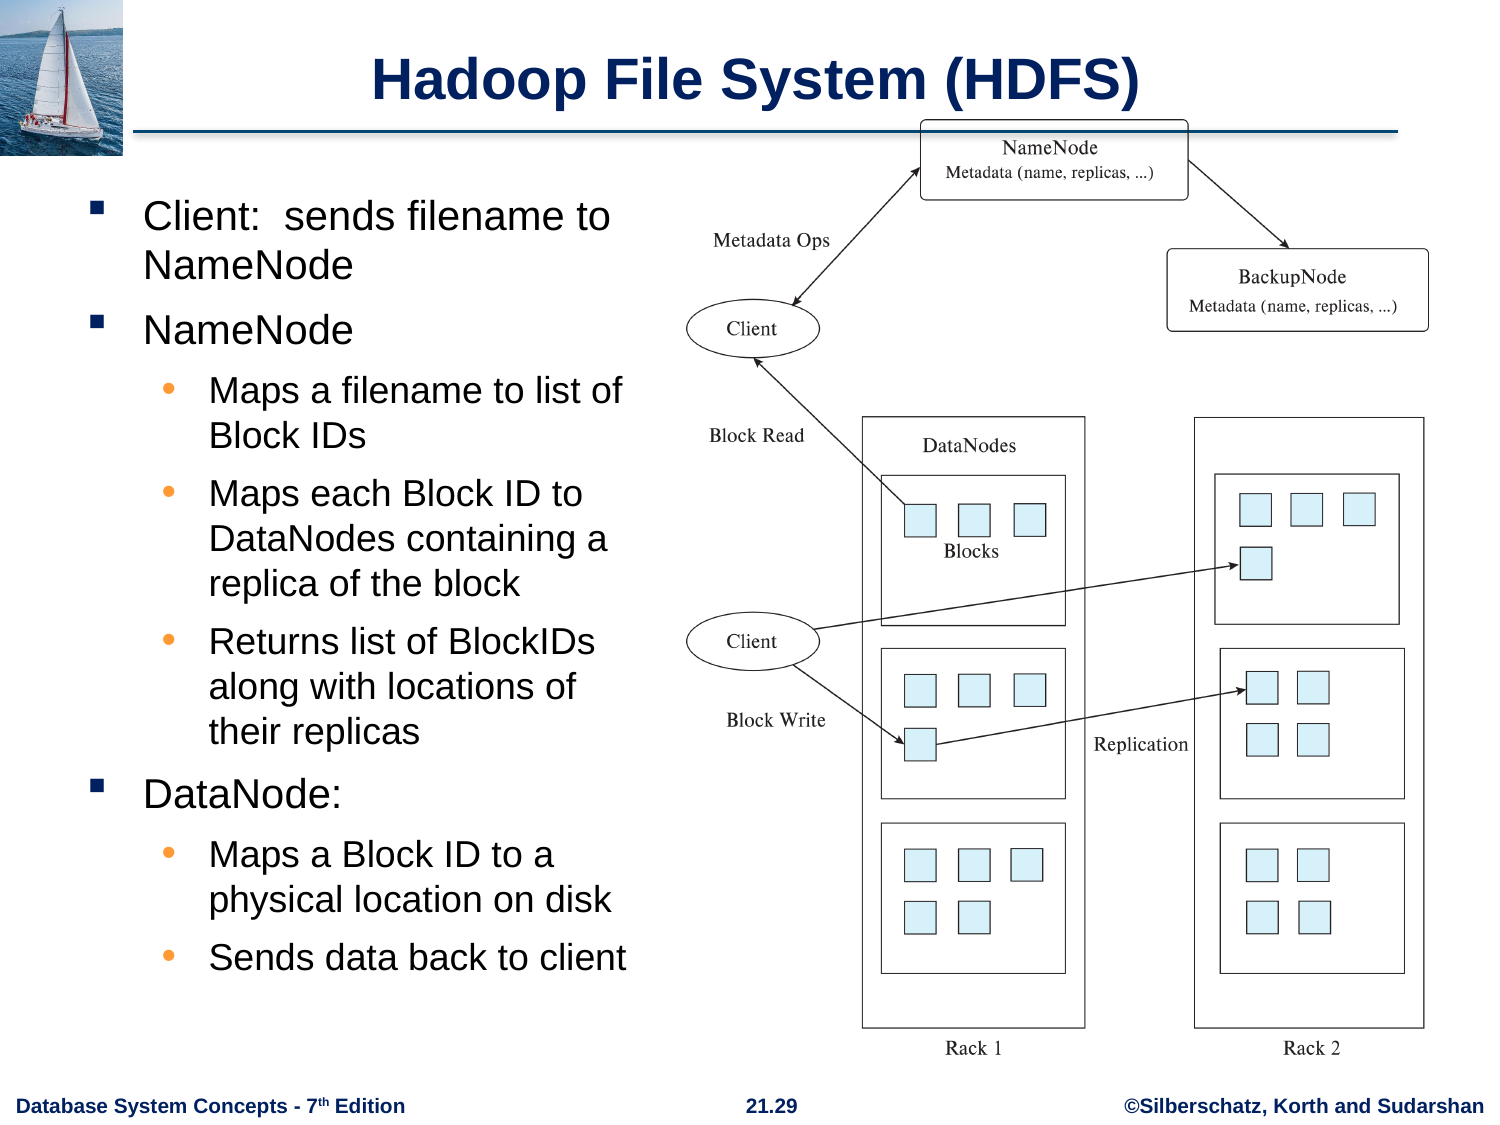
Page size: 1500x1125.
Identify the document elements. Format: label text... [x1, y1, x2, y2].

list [685, 119, 1429, 1060]
title Hadoop File System (HDFS) [125, 18, 1388, 120]
picture [0, 0, 123, 156]
text_box Client: sends filename to NameNode NameNode Maps a filename to list of Block IDs Maps each Block ID to DataNodes containing a replica of the block Returns list of BlockIDs along with locations of their replicas DataNode: Maps a Block ID to a physical location on disk Sends data back to client [71, 180, 653, 1062]
